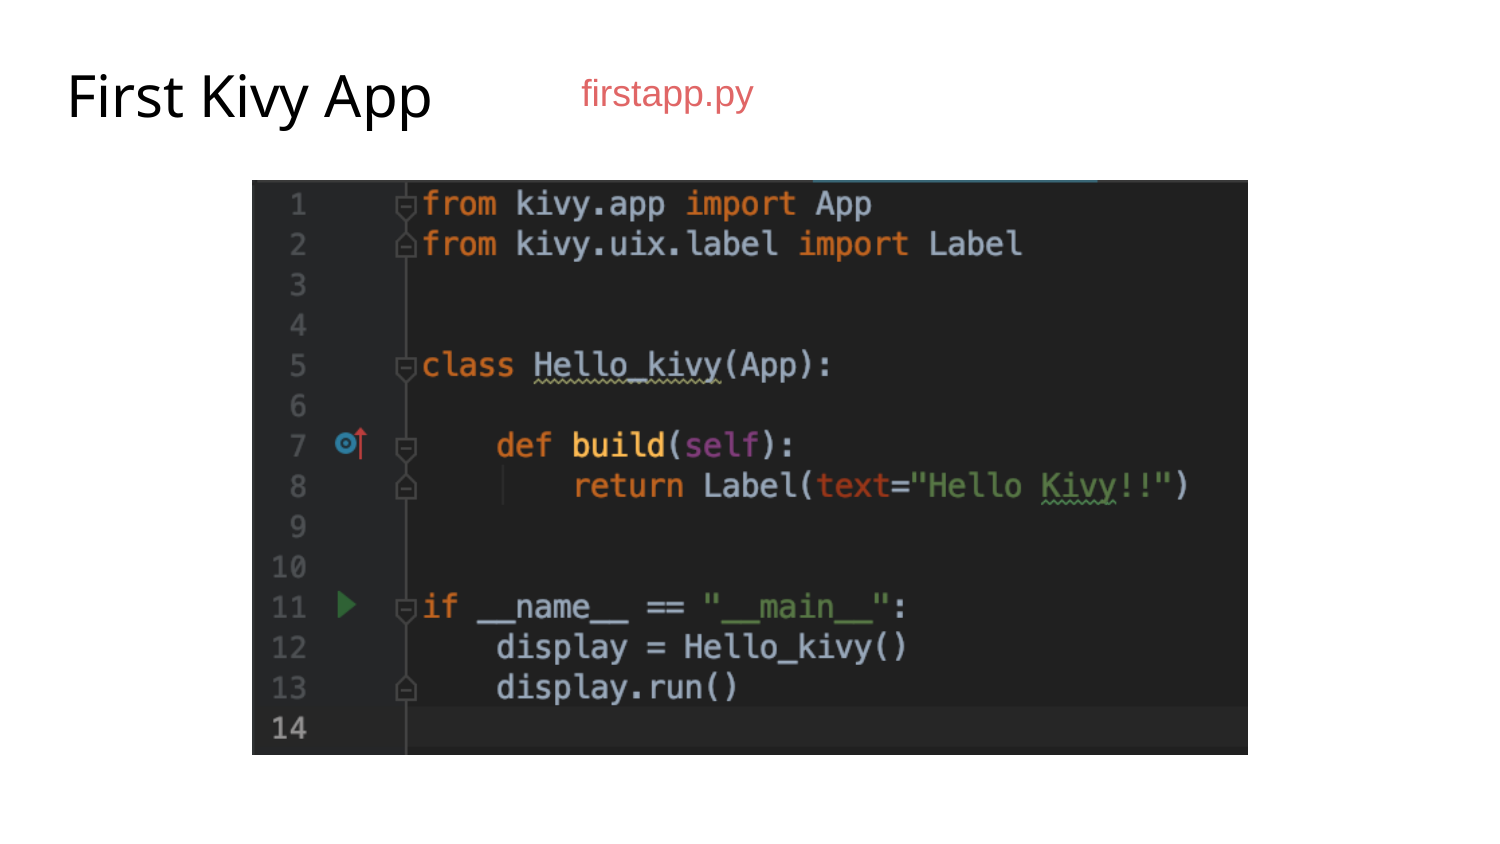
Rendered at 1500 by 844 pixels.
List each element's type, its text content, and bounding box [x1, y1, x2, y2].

picture [251, 179, 1248, 755]
text_box firstapp.py [566, 53, 846, 129]
title First Kivy App [51, 44, 591, 138]
